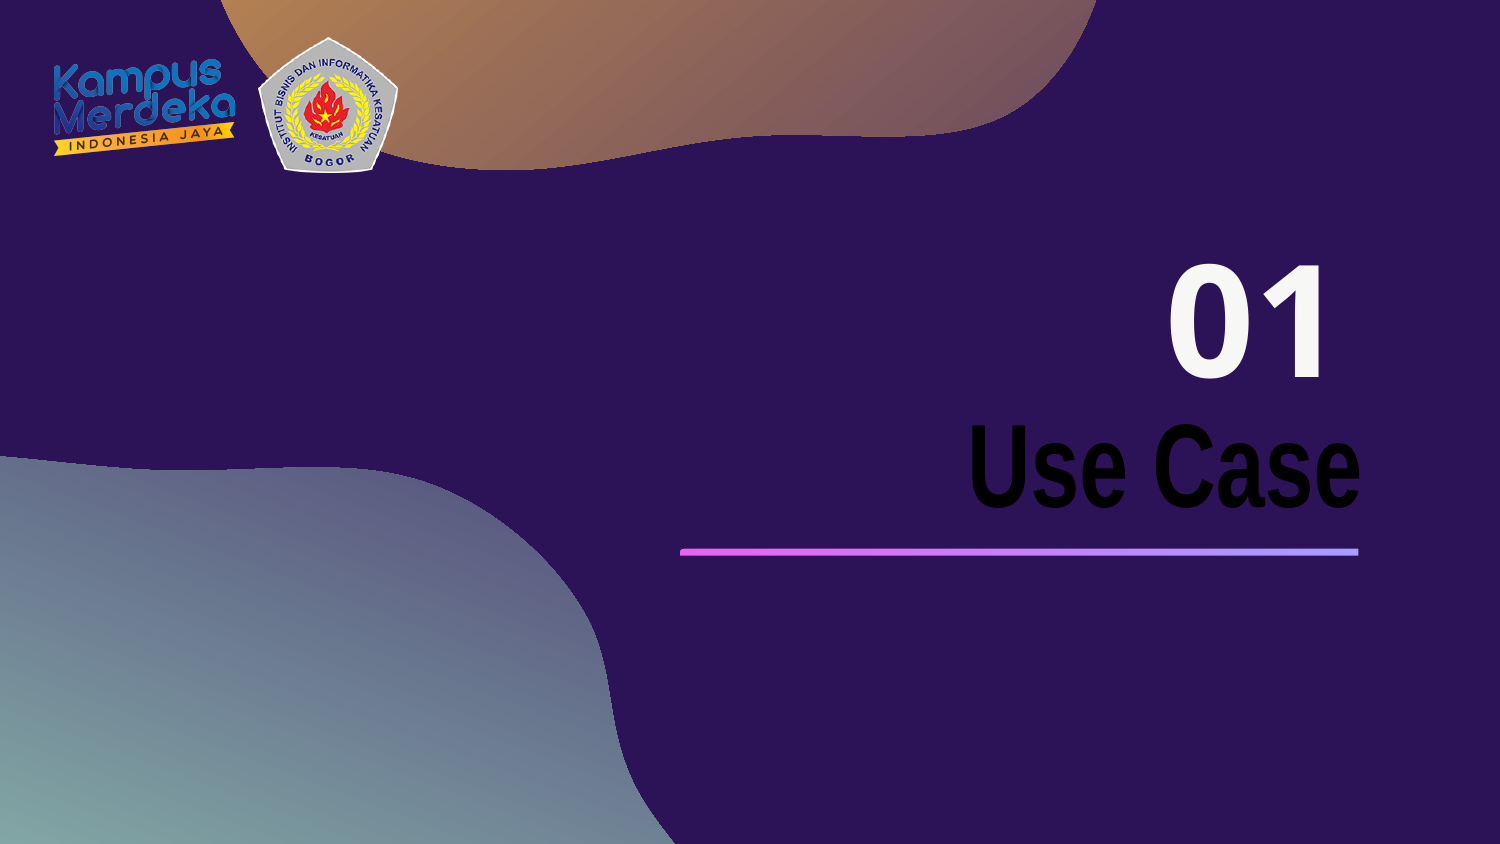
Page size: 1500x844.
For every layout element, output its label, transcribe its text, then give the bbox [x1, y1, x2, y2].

picture [258, 37, 398, 173]
text_box [679, 547, 1360, 557]
picture [54, 59, 235, 156]
title 01 [1105, 223, 1360, 425]
